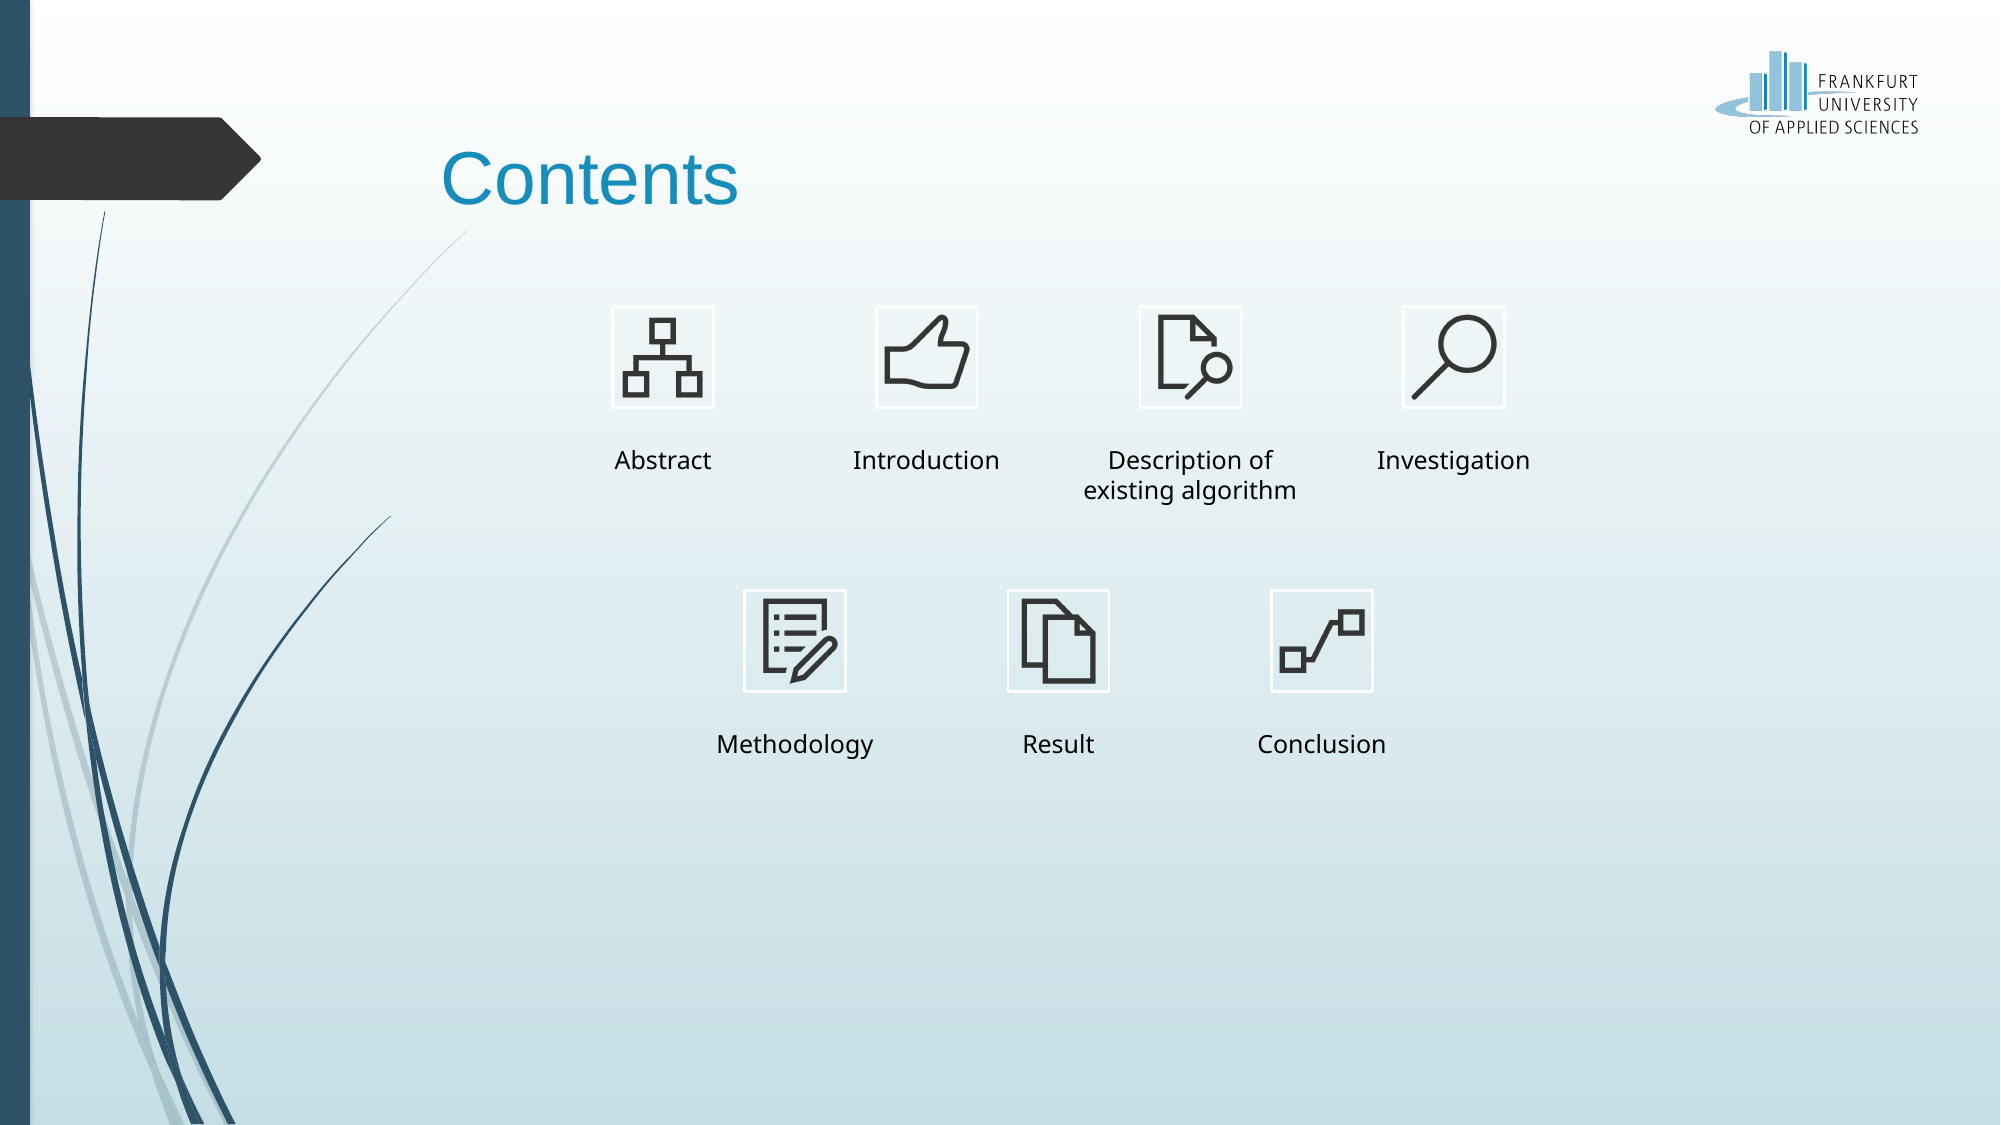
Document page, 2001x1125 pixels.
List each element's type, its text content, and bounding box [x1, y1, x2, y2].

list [425, 250, 1693, 874]
title Contents [425, 122, 1145, 250]
picture [1712, 49, 1921, 137]
